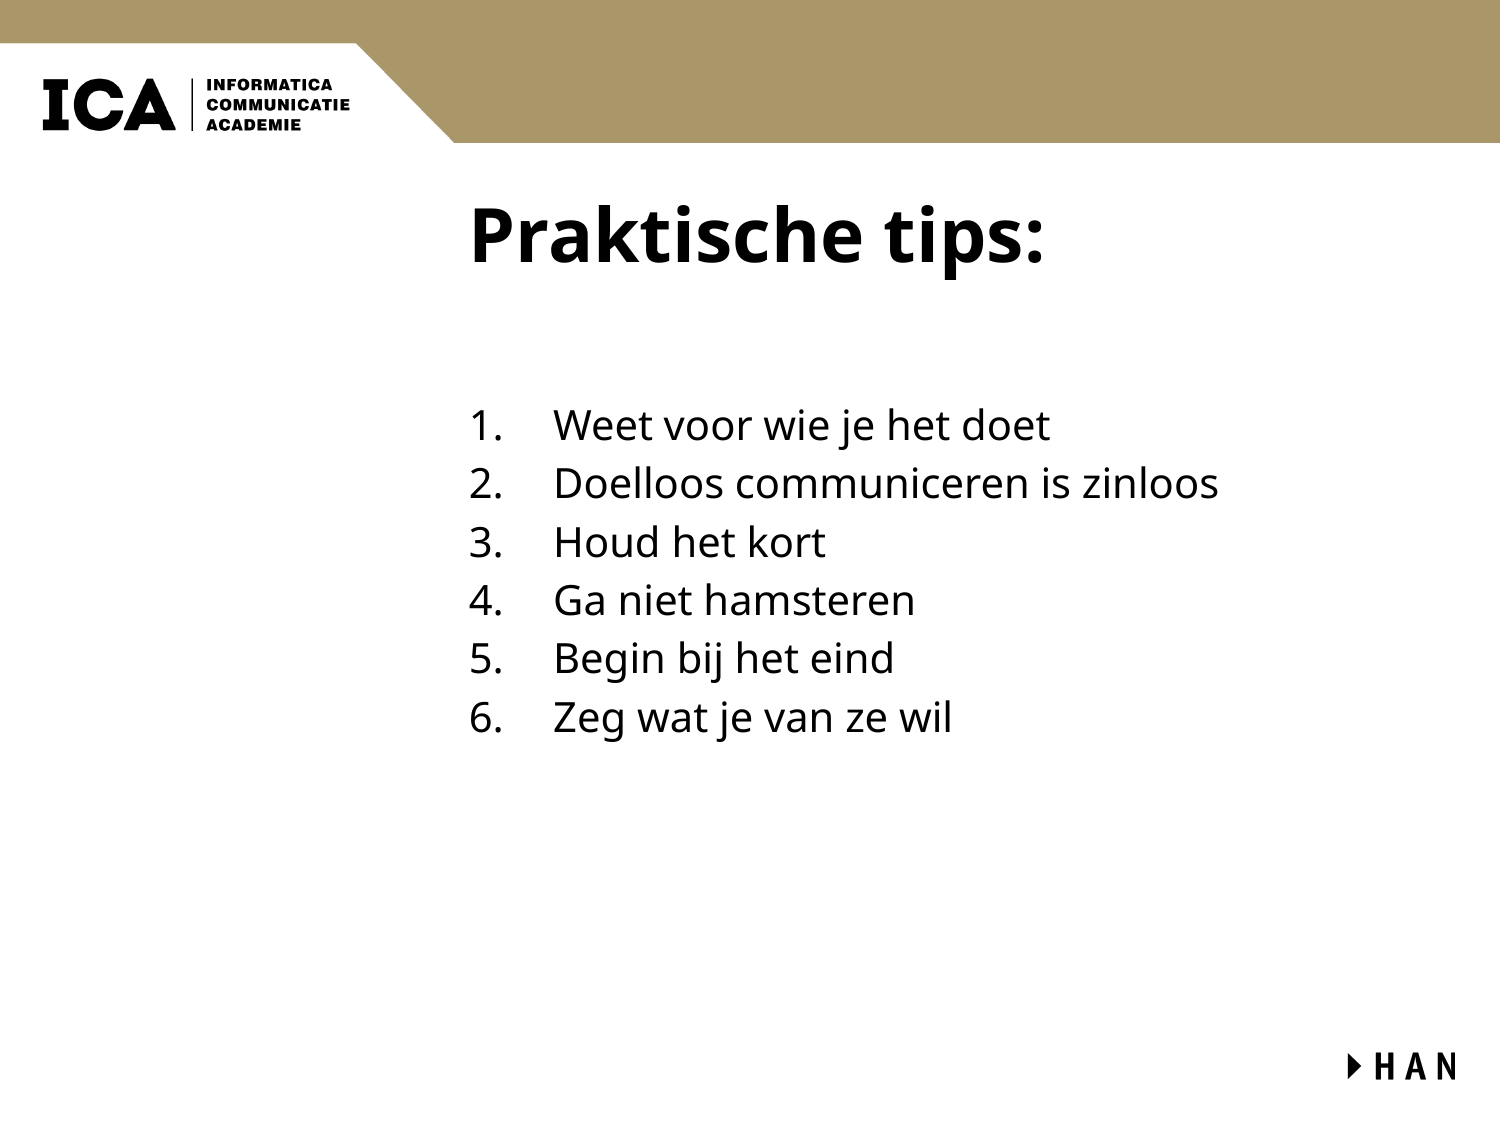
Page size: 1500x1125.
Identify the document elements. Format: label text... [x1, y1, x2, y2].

list Weet voor wie je het doet Doelloos communiceren is zinloos Houd het kort Ga niet hamsteren Begin bij het eind Zeg wat je van ze wil [453, 391, 1455, 1040]
title Praktische tips: [453, 179, 1455, 287]
